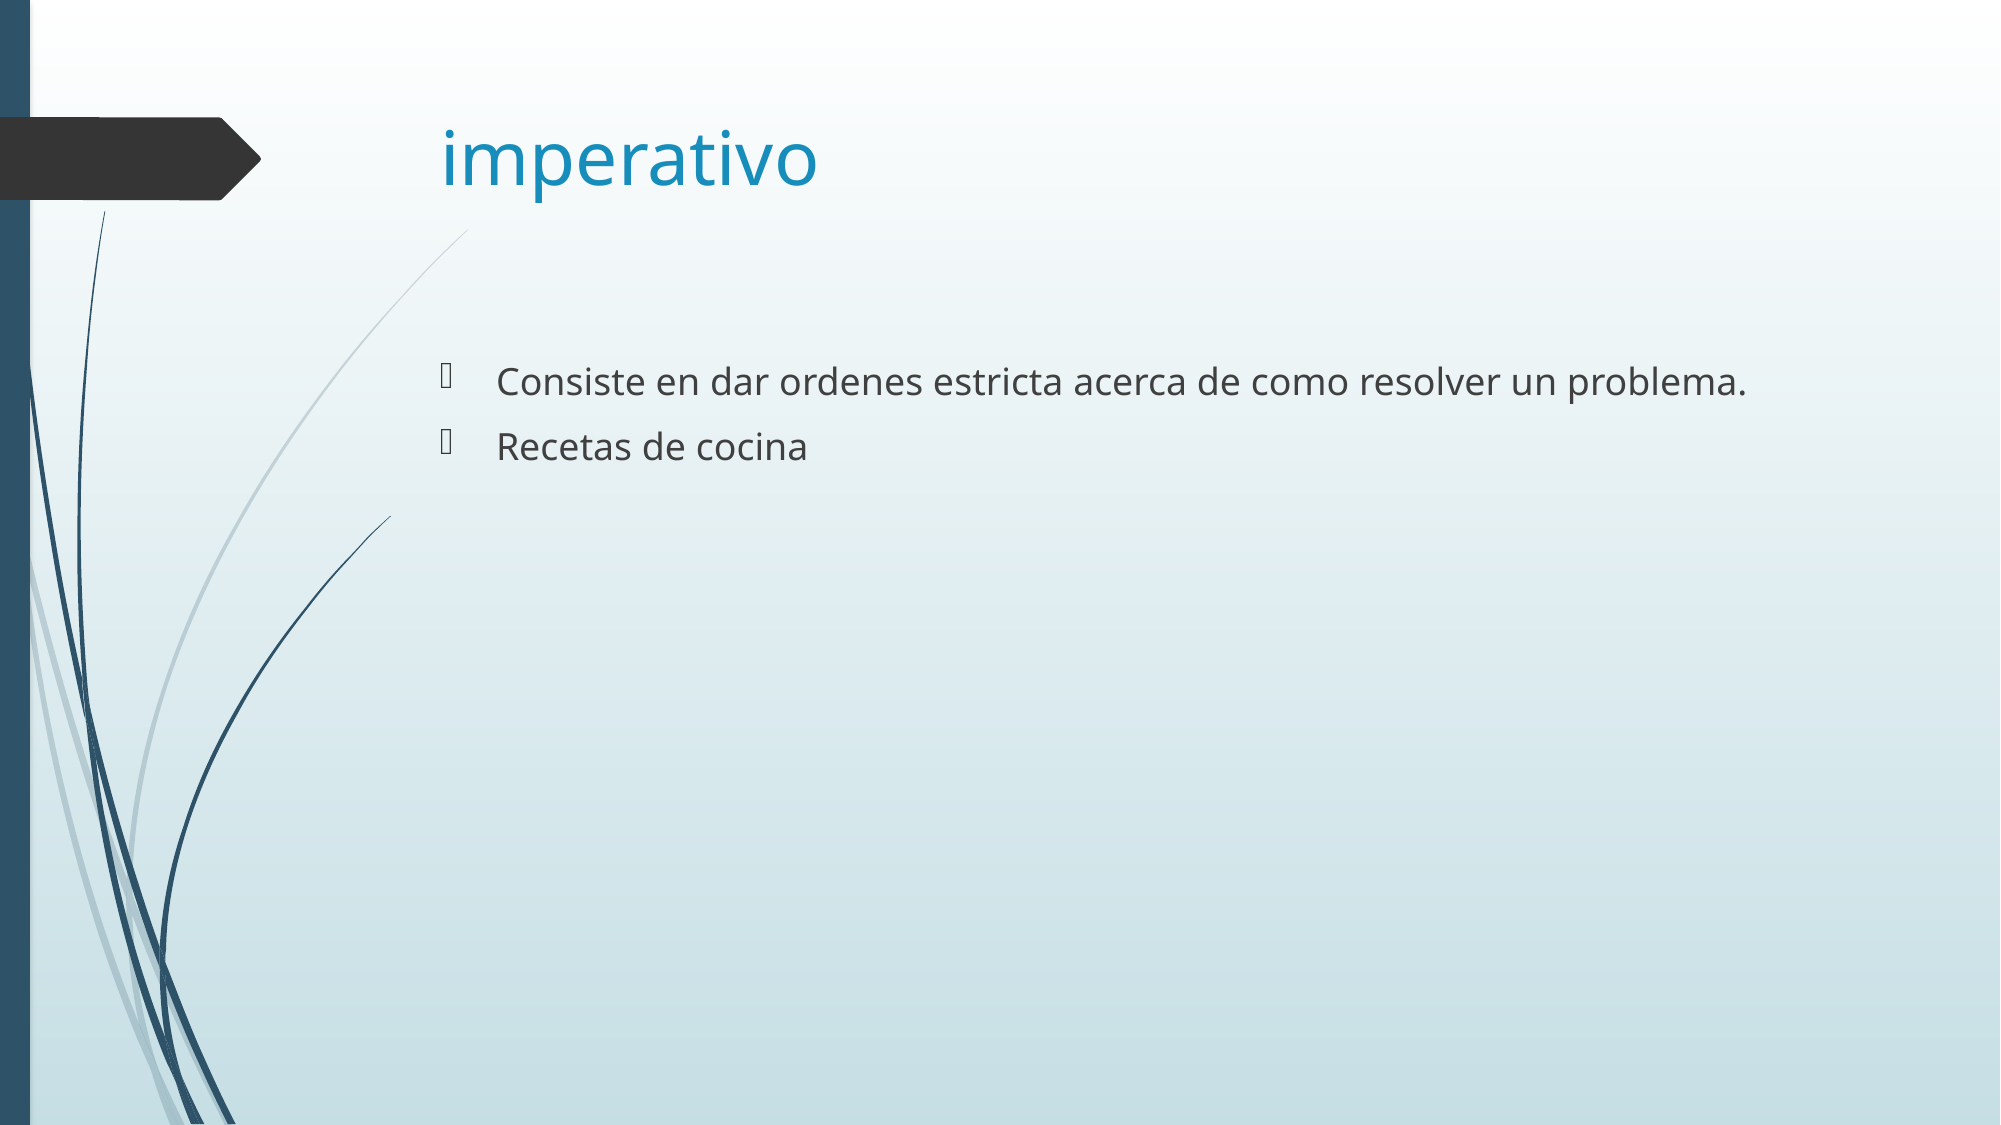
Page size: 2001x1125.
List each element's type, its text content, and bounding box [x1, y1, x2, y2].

list Consiste en dar ordenes estricta acerca de como resolver un problema. Recetas de cocina [424, 350, 1888, 970]
title imperativo [425, 102, 1888, 313]
